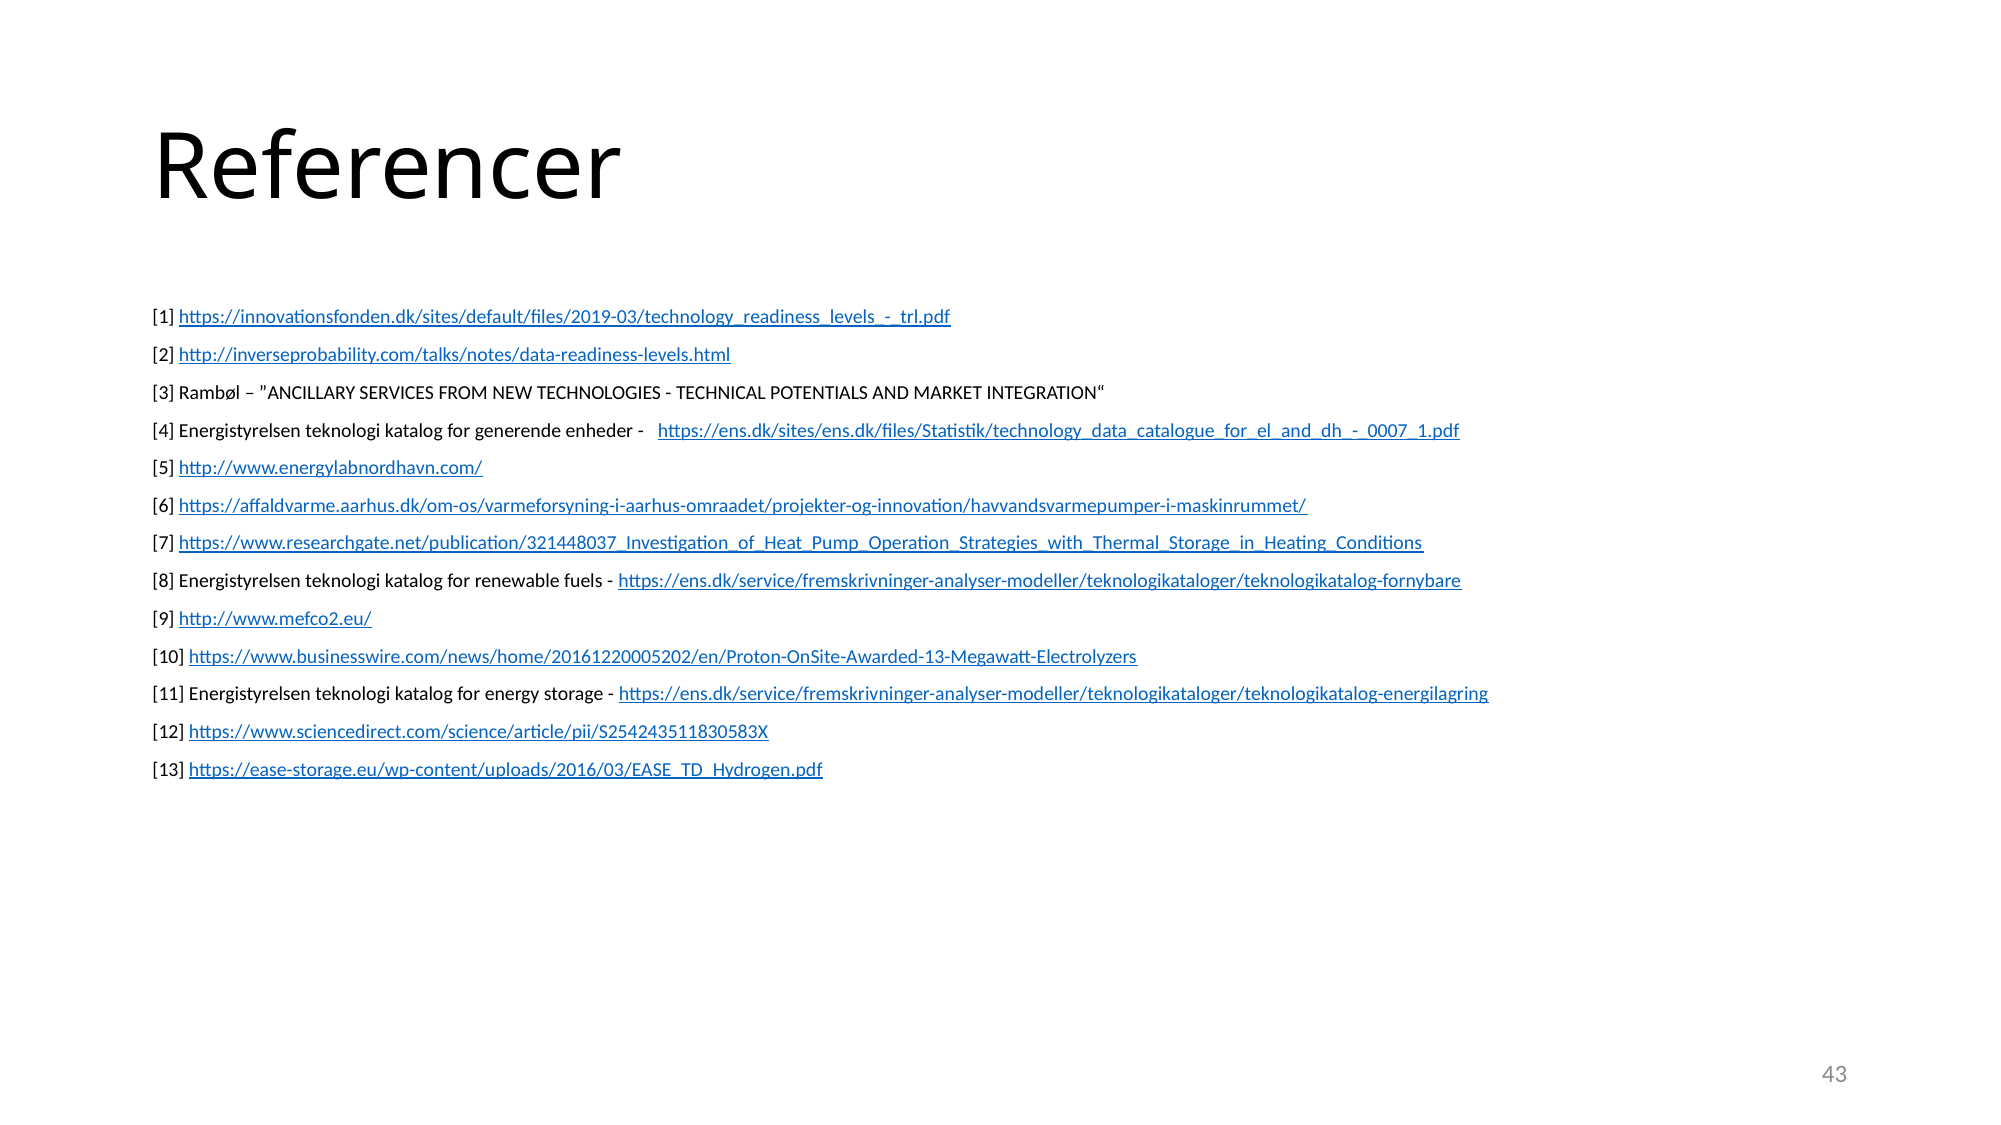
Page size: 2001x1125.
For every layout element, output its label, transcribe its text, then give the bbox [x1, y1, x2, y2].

slide_number 43 [1412, 1042, 1863, 1103]
title Referencer [137, 59, 1863, 278]
list [1] https://innovationsfonden.dk/sites/default/files/2019-03/technology_readiness_levels_-_trl.pdf [2] http://inverseprobability.com/talks/notes/data-readiness-levels.html [3] Rambøl – ”ANCILLARY SERVICES FROM NEW TECHNOLOGIES - TECHNICAL POTENTIALS AND MARKET INTEGRATION“ [4] Energistyrelsen teknologi katalog for generende enheder - https://ens.dk/sites/ens.dk/files/Statistik/technology_data_catalogue_for_el_and_dh_-_0007_1.pdf [5] http://www.energylabnordhavn.com/ [6] https://affaldvarme.aarhus.dk/om-os/varmeforsyning-i-aarhus-omraadet/projekter-og-innovation/havvandsvarmepumper-i-maskinrummet/ [7] https://www.researchgate.net/publication/321448037_Investigation_of_Heat_Pump_Operation_Strategies_with_Thermal_Storage_in_Heating_Conditions [8] Energistyrelsen teknologi katalog for renewable fuels - https://ens.dk/service/fremskrivninger-analyser-modeller/teknologikataloger/teknologikatalog-fornybare [9] http://www.mefco2.eu/ [10] https://www.businesswire.com/news/home/20161220005202/en/Proton-OnSite-Awarded-13-Megawatt-Electrolyzers [11] Energistyrelsen teknologi katalog for energy storage - https://ens.dk/service/fremskrivninger-analyser-modeller/teknologikataloger/teknologikatalog-energilagring [12] https://www.sciencedirect.com/science/article/pii/S254243511830583X [13] https://ease-storage.eu/wp-content/uploads/2016/03/EASE_TD_Hydrogen.pdf [137, 299, 2000, 1014]
